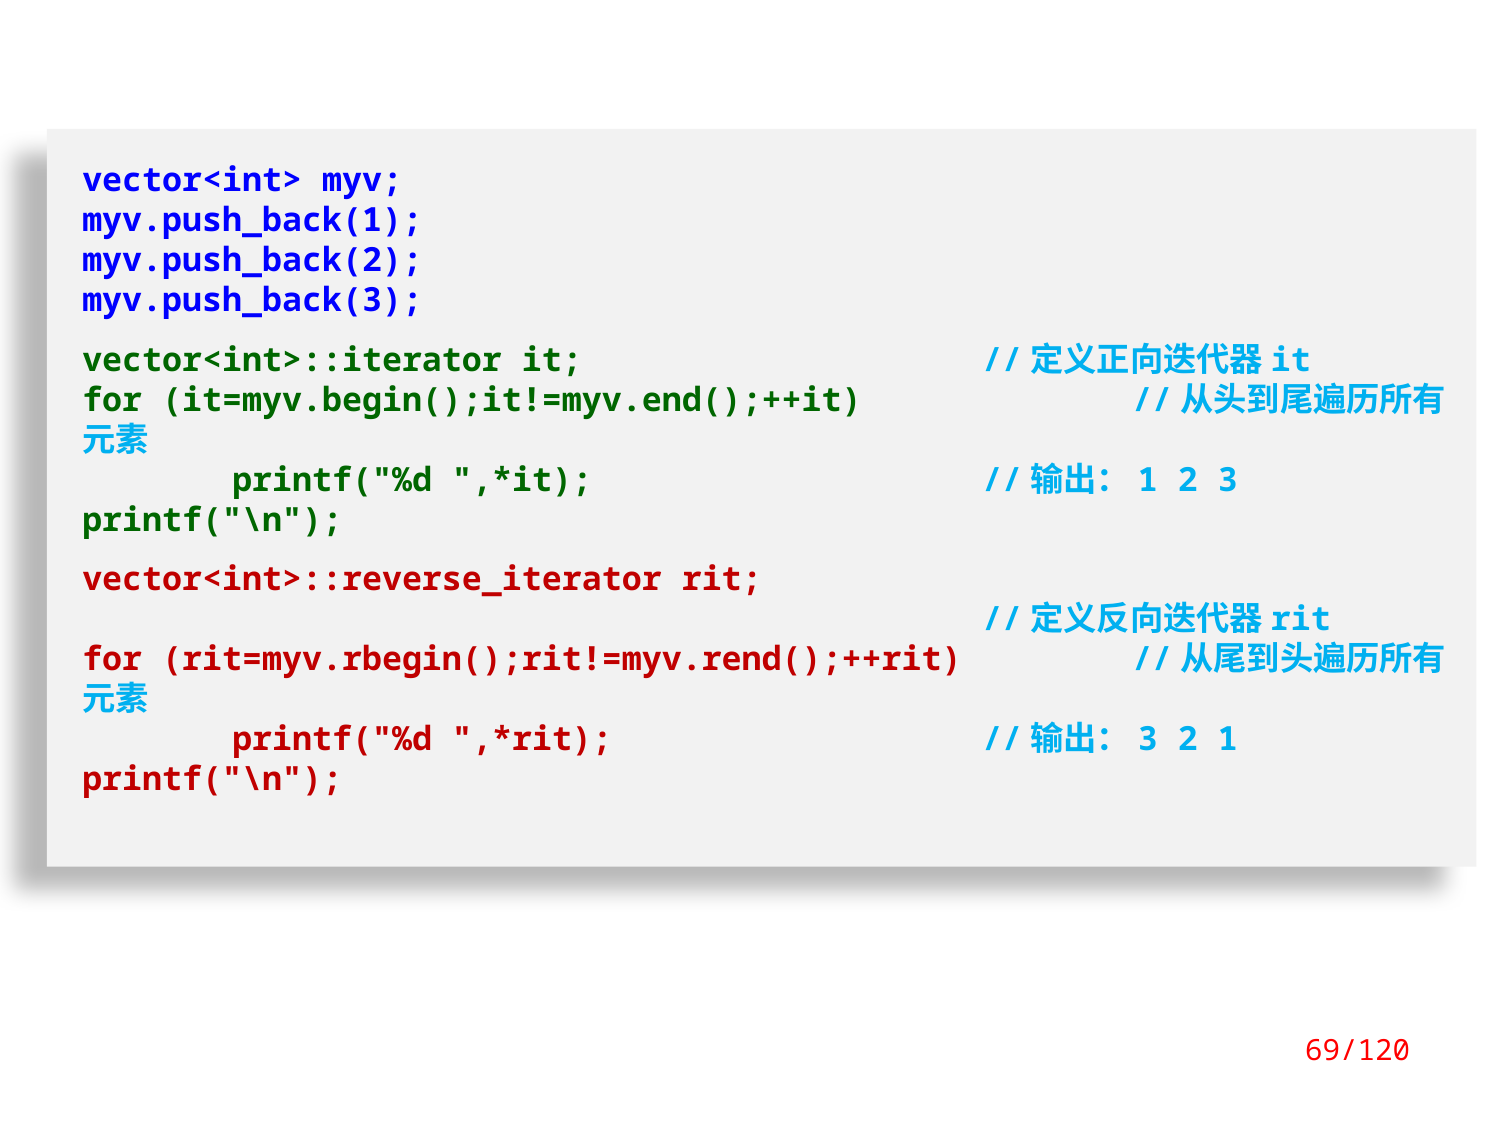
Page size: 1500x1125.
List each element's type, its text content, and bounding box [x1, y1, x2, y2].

slide_number 69/120 [1074, 1023, 1426, 1100]
text_box vector<int> myv; myv.push_back(1); myv.push_back(2); myv.push_back(3); vector<int>::iterator it; //定义正向迭代器it for (it=myv.begin();it!=myv.end();++it) //从头到尾遍历所有元素 printf("%d ",*it); //输出：1 2 3 printf("\n"); vector<int>::reverse_iterator rit; //定义反向迭代器rit for (rit=myv.rbegin();rit!=myv.rend();++rit) //从尾到头遍历所有元素 printf("%d ",*rit); //输出：3 2 1 printf("\n"); [46, 128, 1477, 867]
